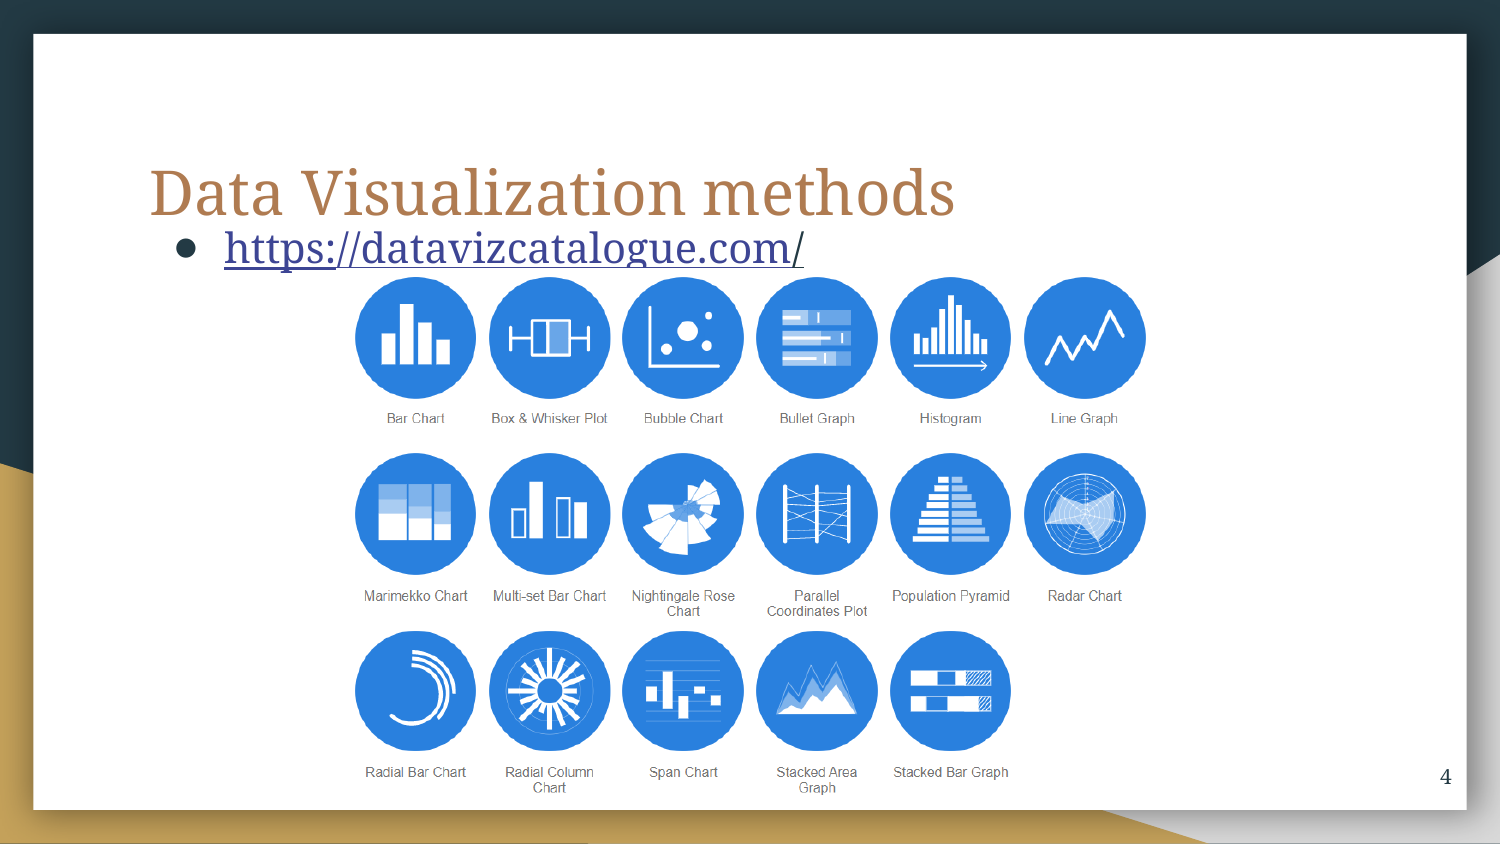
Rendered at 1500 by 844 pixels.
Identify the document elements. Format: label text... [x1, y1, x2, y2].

slide_number 4 [1376, 745, 1467, 810]
title Data Visualization methods [134, 138, 1366, 243]
list https://datavizcatalogue.com/ [134, 198, 1132, 669]
picture [336, 268, 1164, 811]
